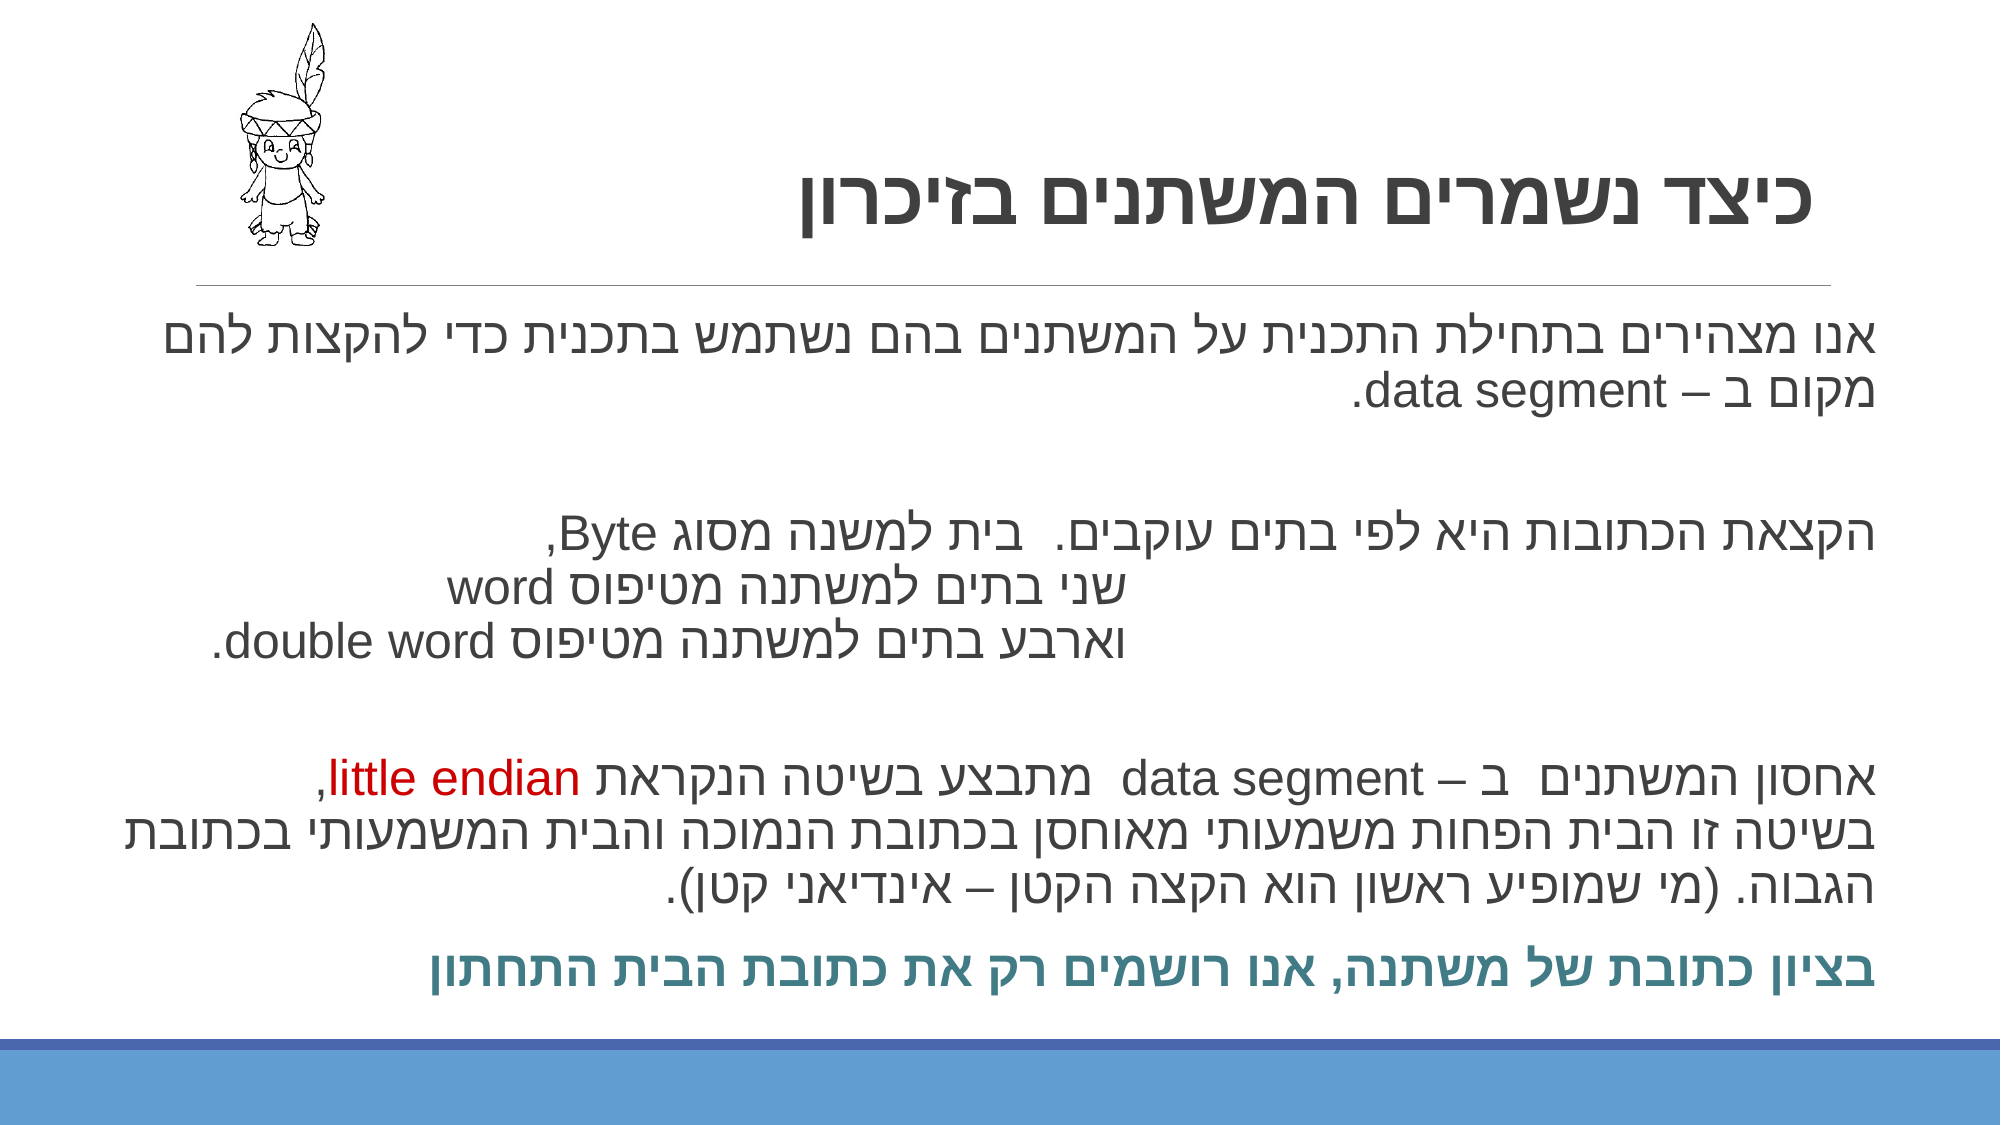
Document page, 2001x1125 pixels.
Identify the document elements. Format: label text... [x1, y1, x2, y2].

title כיצד נשמרים המשתנים בזיכרון [626, 102, 1830, 248]
picture [201, 15, 377, 249]
list אנו מצהירים בתחילת התכנית על המשתנים בהם נשתמש בתכנית כדי להקצות להם מקום ב – data segment. הקצאת הכתובות היא לפי בתים עוקבים. בית למשנה מסוג Byte, שני בתים למשתנה מטיפוס word וארבע בתים למשתנה מטיפוס double word. אחסון המשתנים ב – data segment מתבצע בשיטה הנקראת little endian, בשיטה זו הבית הפחות משמעותי מאוחסן בכתובת הנמוכה והבית המשמעותי בכתובת הגבוה. (מי שמופיע ראשון הוא הקצה הקטן – אינדיאני קטן). בציון כתובת של משתנה, אנו רושמים רק את כתובת הבית התחתון [88, 302, 1893, 1024]
